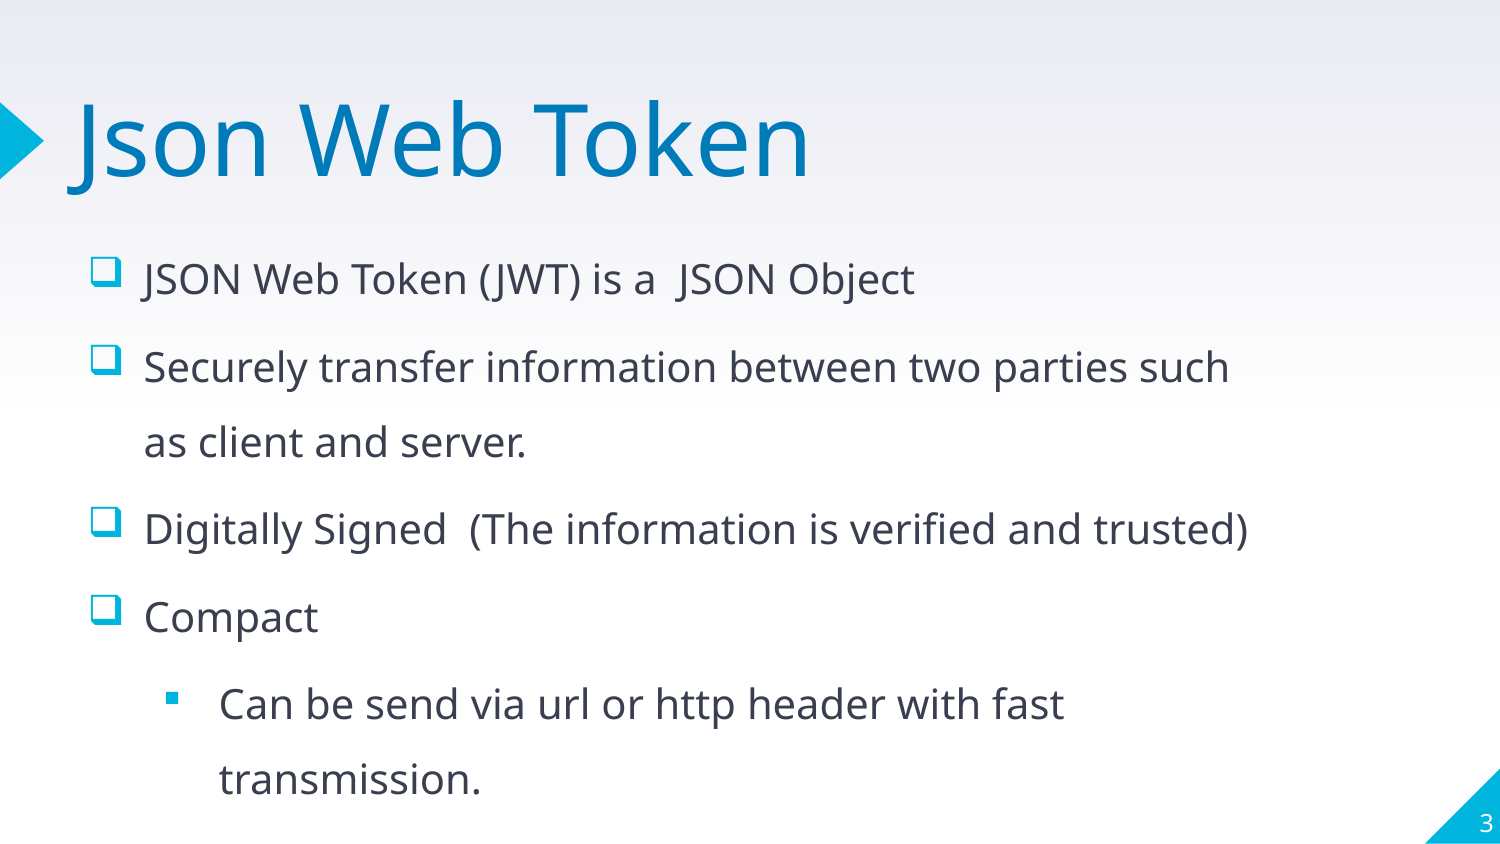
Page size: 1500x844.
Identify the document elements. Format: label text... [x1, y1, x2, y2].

slide_number 3 [1418, 760, 1494, 838]
list JSON Web Token (JWT) is a JSON Object Securely transfer information between two parties such as client and server. Digitally Signed (The information is verified and trusted) Compact Can be send via url or http header with fast transmission. [68, 228, 1268, 745]
title Json Web Token [75, 99, 1001, 228]
